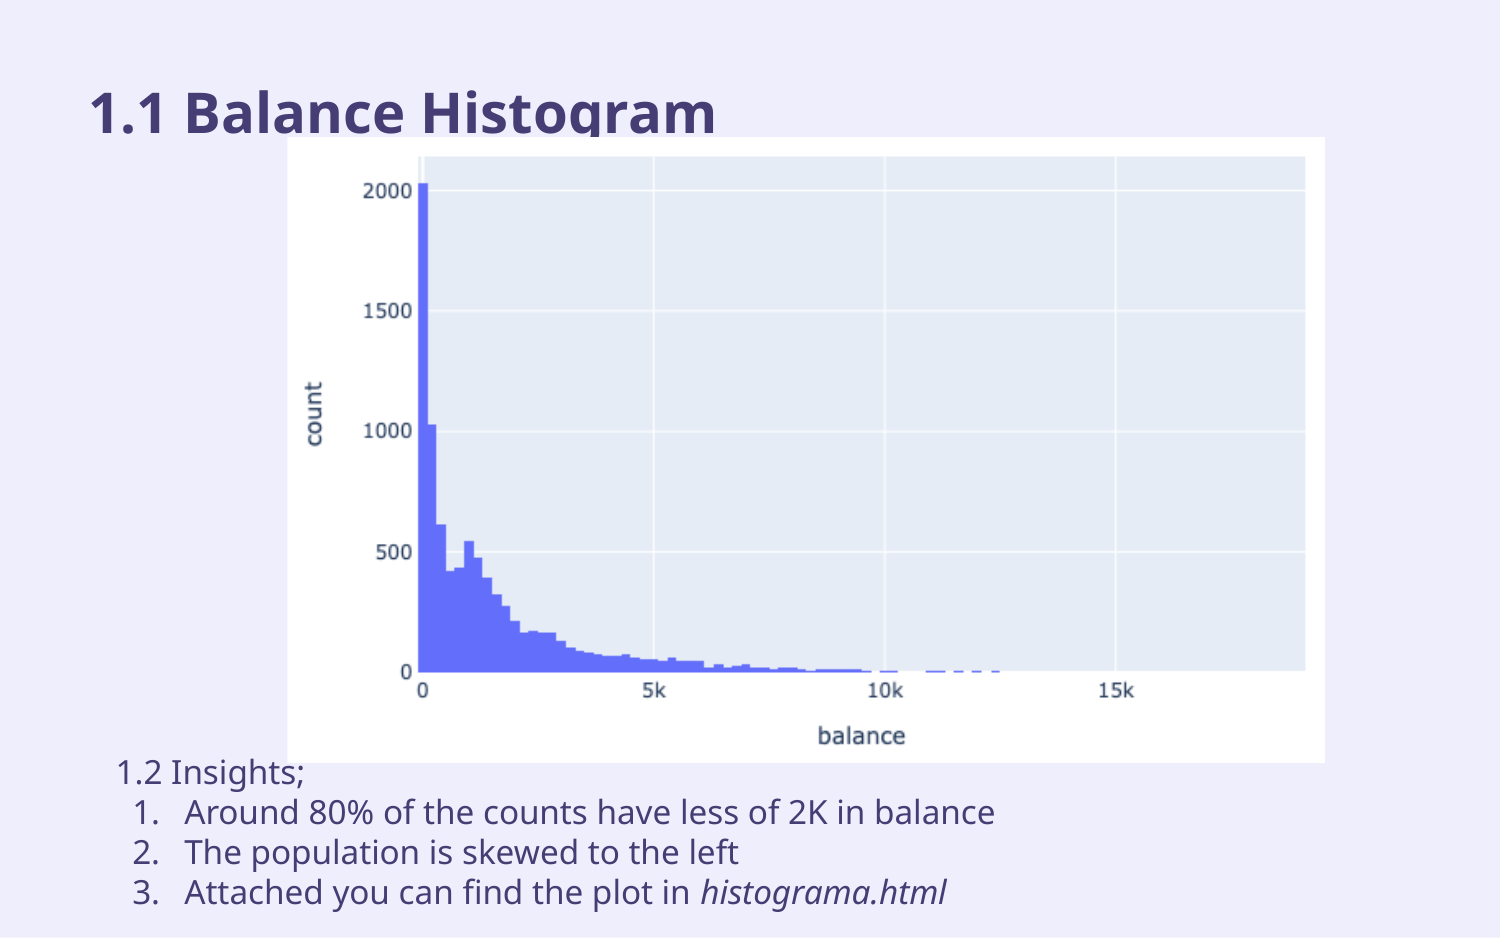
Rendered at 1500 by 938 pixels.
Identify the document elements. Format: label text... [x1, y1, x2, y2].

picture [287, 137, 1326, 763]
text_box 1.2 Insights; Around 80% of the counts have less of 2K in balance The population is skewed to the left Attached you can find the plot in histograma.html [101, 737, 1463, 938]
title 1.1 Balance Histogram [75, 37, 1196, 185]
